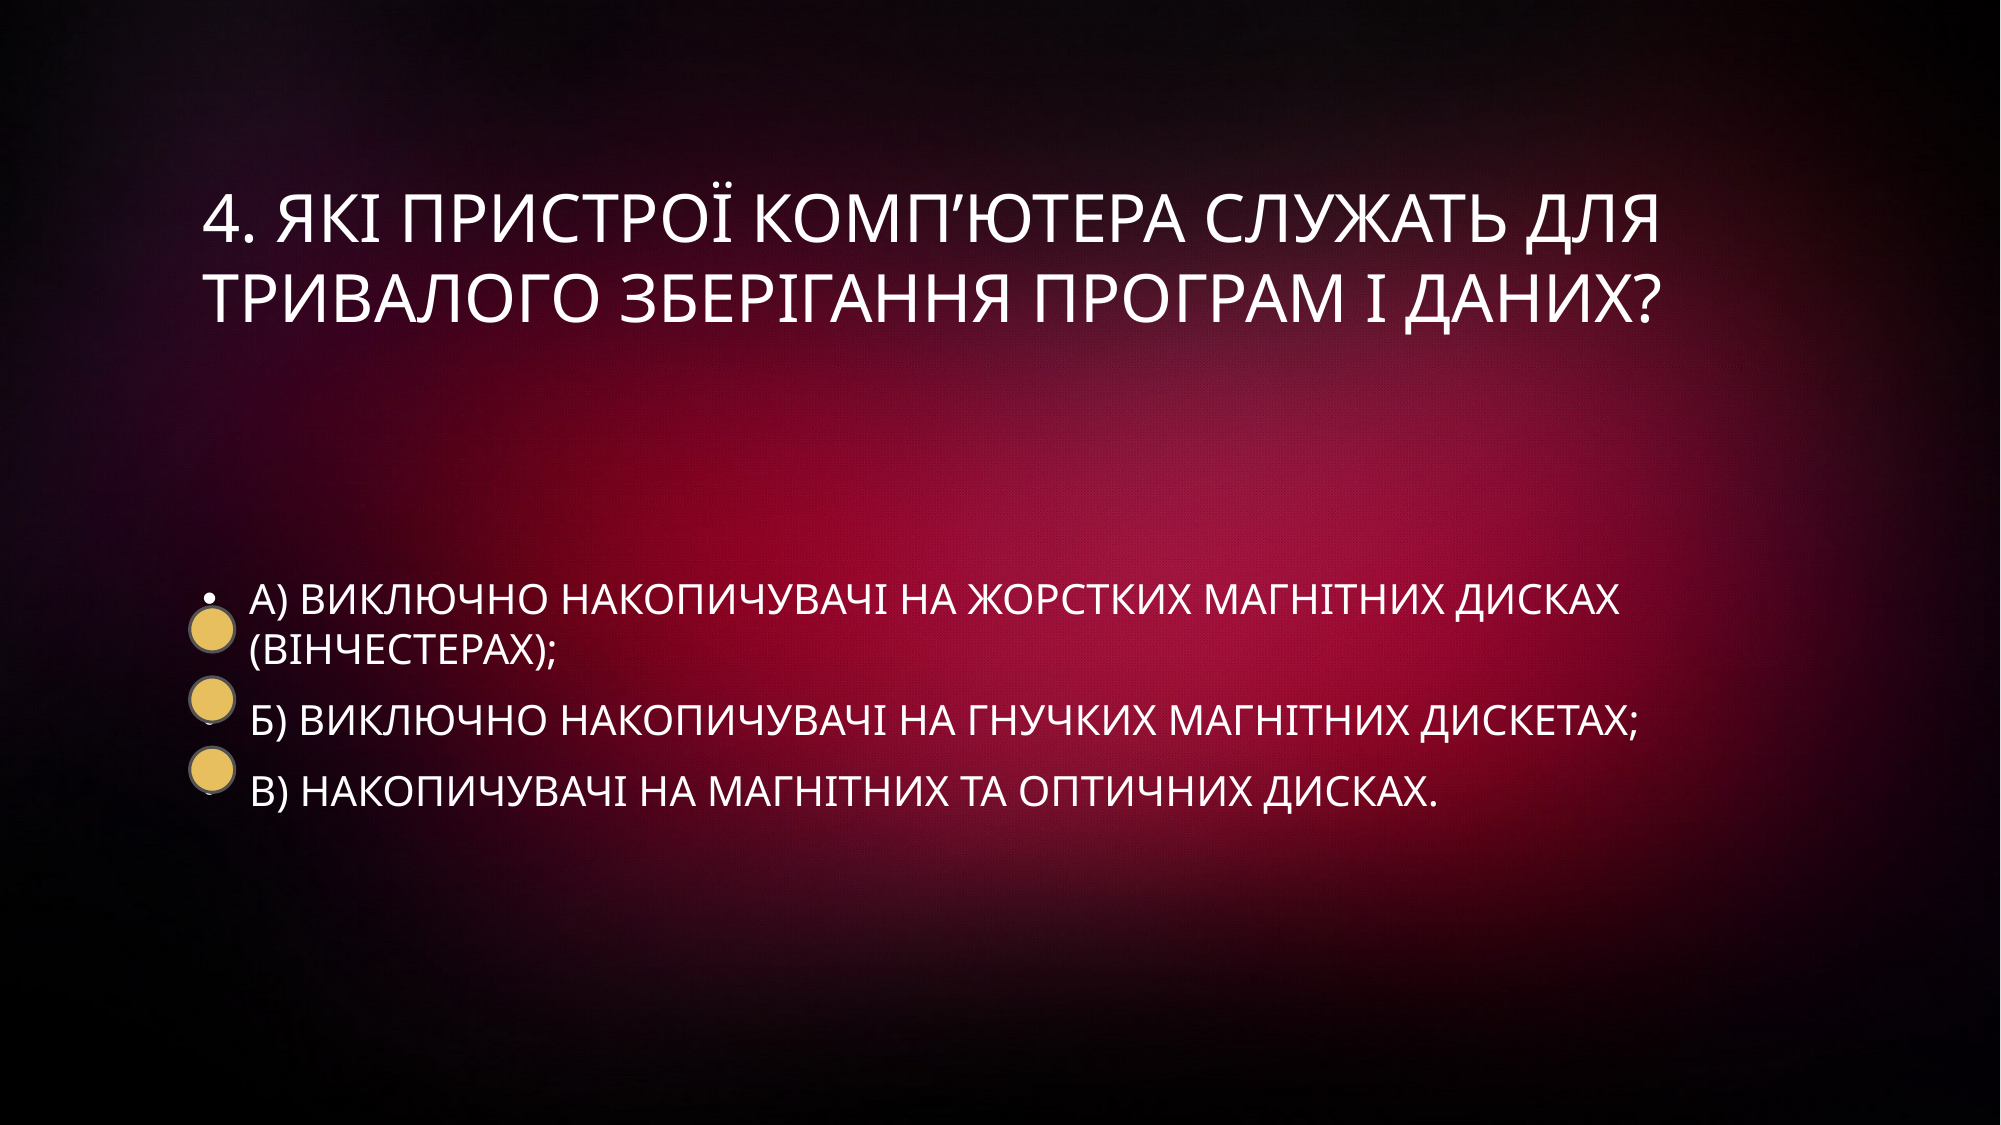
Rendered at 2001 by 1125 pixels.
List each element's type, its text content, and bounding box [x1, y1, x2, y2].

text_box [188, 745, 237, 794]
text_box [188, 605, 237, 654]
list а) виключно накопичувачі на жорстких магнітних дисках (вінчестерах); б) виключно накопичувачі на гнучких магнітних дискетах; в) накопичувачі на магнітних та оптичних дисках. [187, 437, 1813, 950]
title 4. Які пристрої комп’ютера служать для тривалого зберігання програм і даних? [187, 99, 1813, 413]
text_box [188, 675, 237, 724]
picture [0, 0, 2001, 1125]
